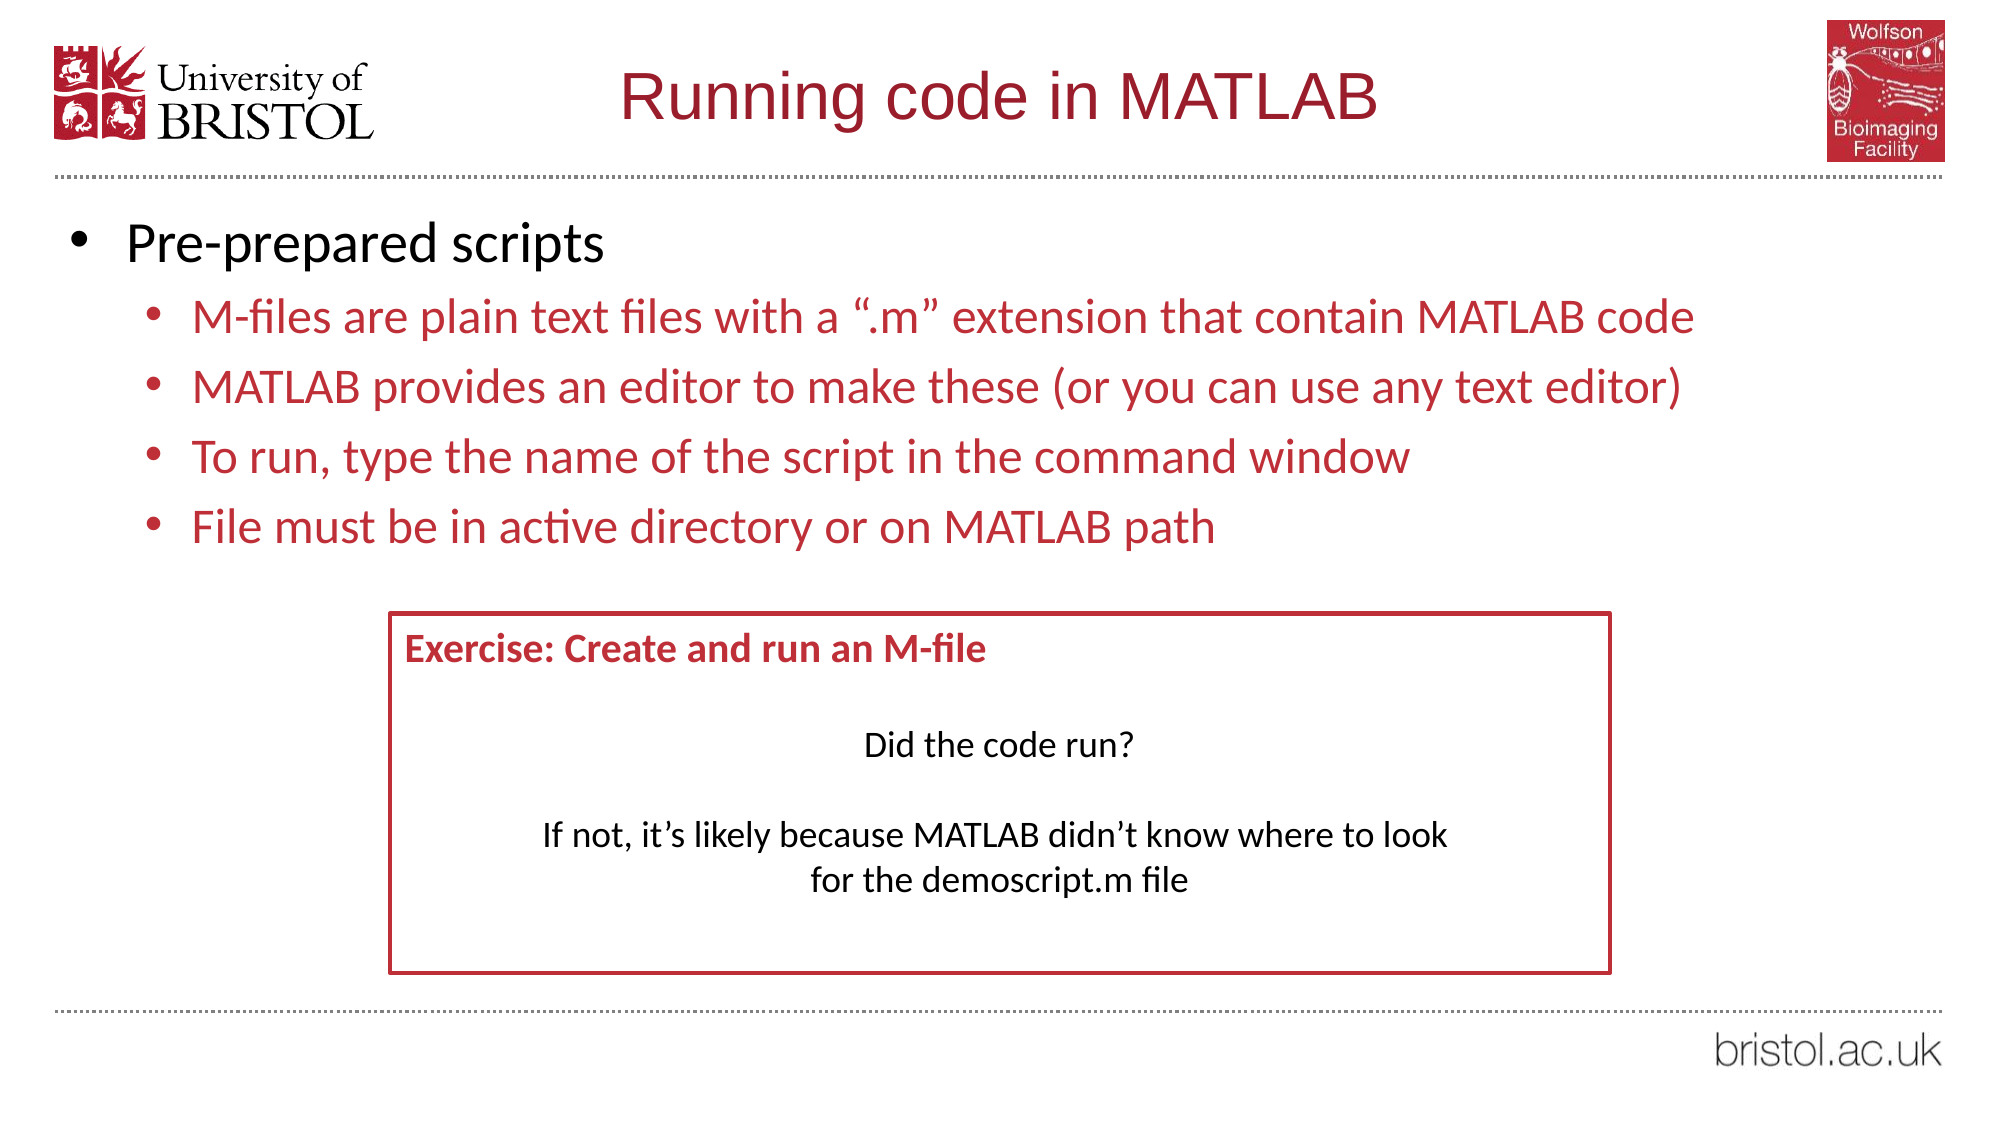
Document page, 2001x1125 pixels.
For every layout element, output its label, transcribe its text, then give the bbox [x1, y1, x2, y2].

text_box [389, 612, 1611, 974]
picture [1700, 1023, 1945, 1080]
title Running code in MATLAB [396, 41, 1604, 140]
picture [54, 46, 374, 140]
list Pre-prepared scripts M-files are plain text files with a “.m” extension that contain MATLAB code MATLAB provides an editor to make these (or you can use any text editor) To run, type the name of the script in the command window File must be in active directory or on MATLAB path [55, 196, 1945, 1005]
picture [1827, 20, 1945, 162]
